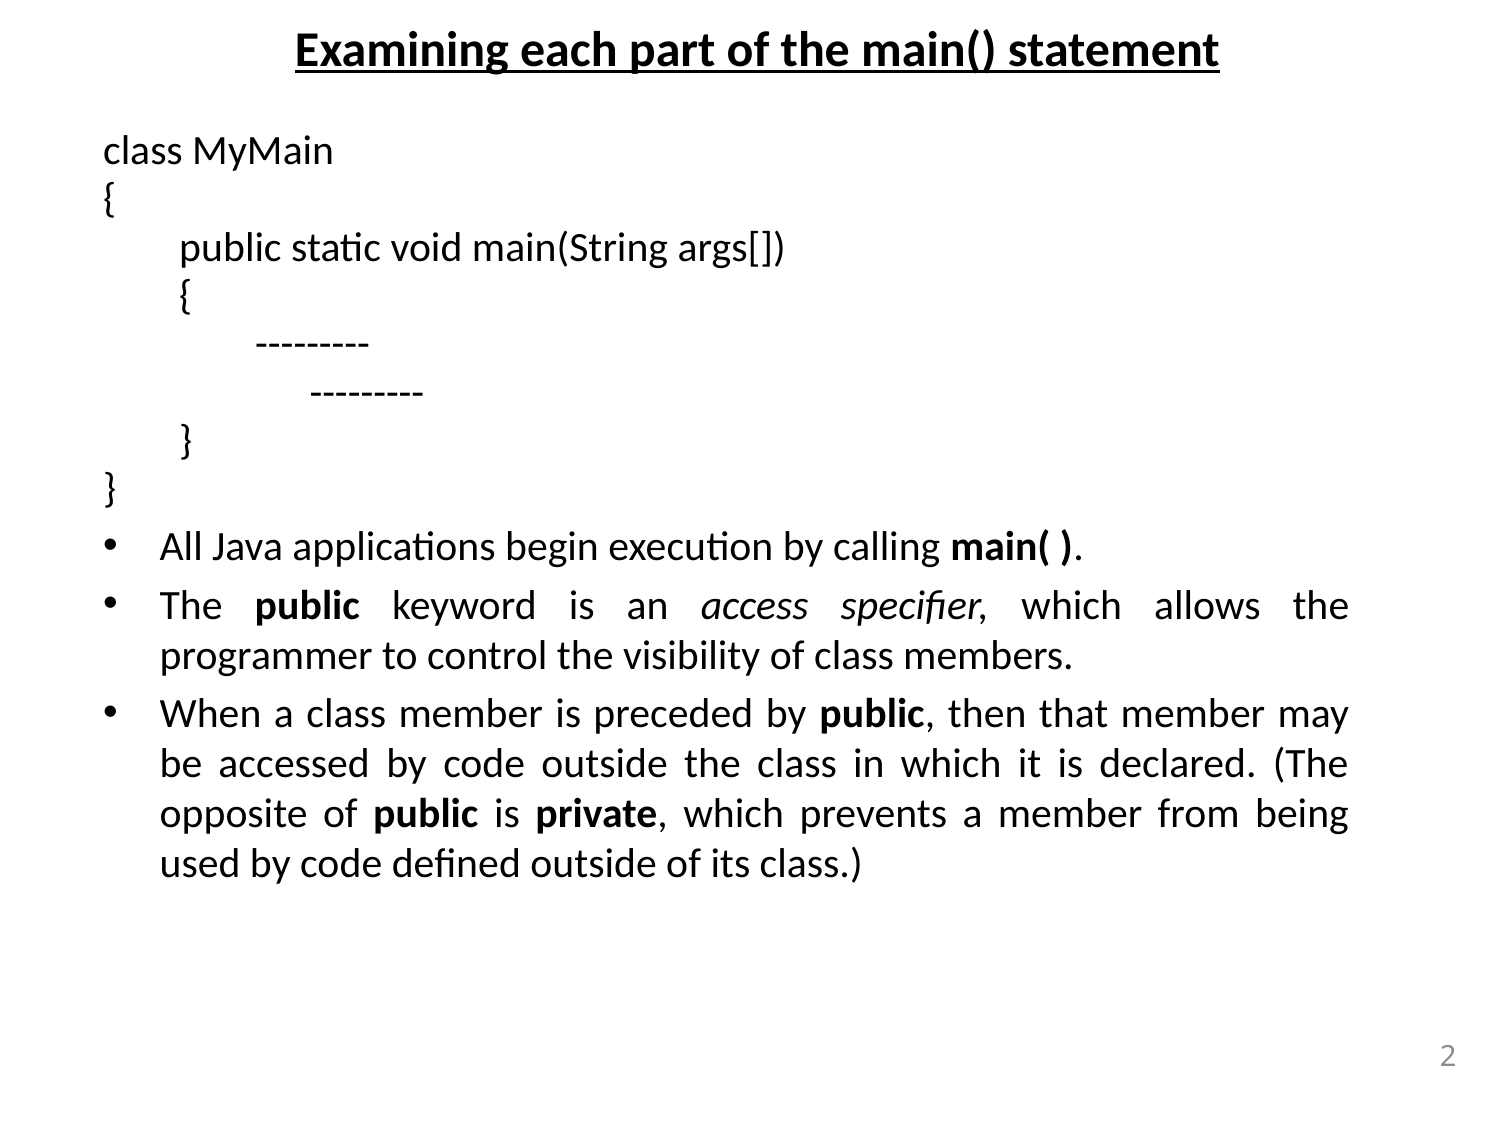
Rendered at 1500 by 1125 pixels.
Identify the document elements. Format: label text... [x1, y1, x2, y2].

slide_number 2 [1387, 1027, 1472, 1088]
text_box class MyMain { public static void main(String args[]) { --------- --------- } } All Java applications begin execution by calling main( ). The public keyword is an access specifier, which allows the programmer to control the visibility of class members. When a class member is preceded by public, then that member may be accessed by code outside the class in which it is declared. (The opposite of public is private, which prevents a member from being used by code defined outside of its class.) [88, 125, 1365, 1024]
text_box Examining each part of the main() statement [137, 9, 1378, 79]
